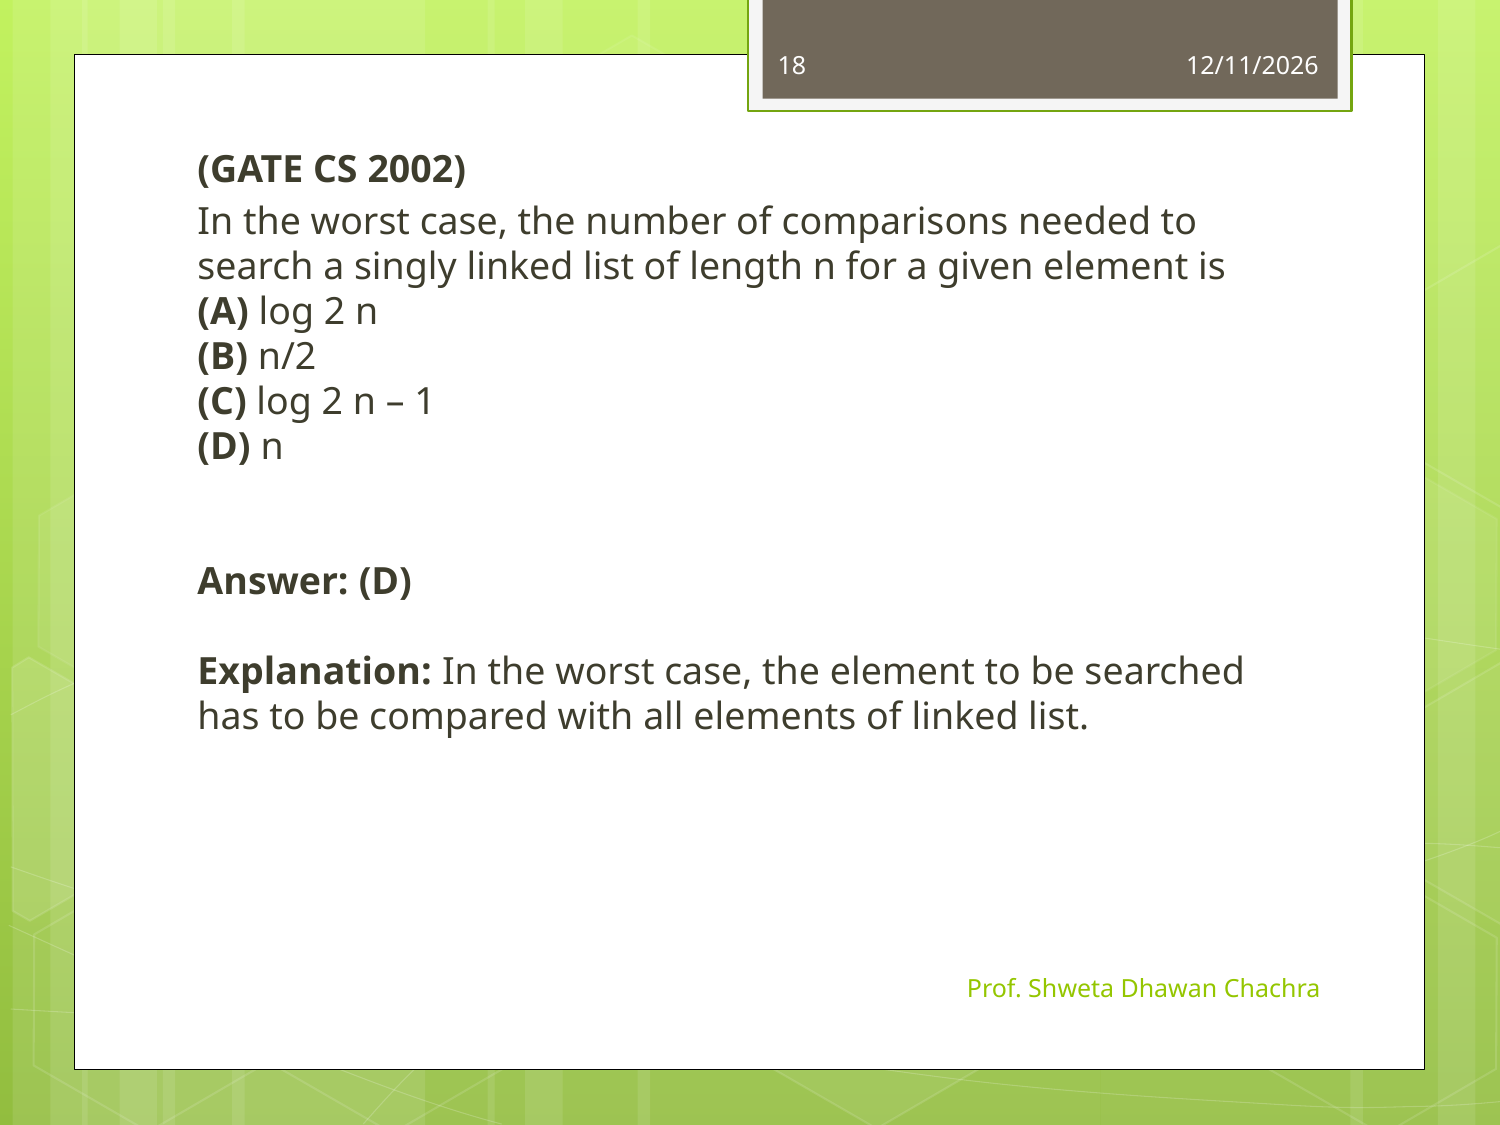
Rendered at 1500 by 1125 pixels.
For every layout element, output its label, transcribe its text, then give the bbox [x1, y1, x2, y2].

footer Prof. Shweta Dhawan Chachra [761, 960, 1336, 1020]
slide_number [983, 36, 1334, 97]
list (GATE CS 2002) In the worst case, the number of comparisons needed to search a singly linked list of length n for a given element is (A) log 2 n (B) n/2 (C) log 2 n – 1 (D) n Answer: (D) Explanation: In the worst case, the element to be searched has to be compared with all elements of linked list. [171, 137, 1283, 957]
slide_number 18 [762, 36, 982, 97]
